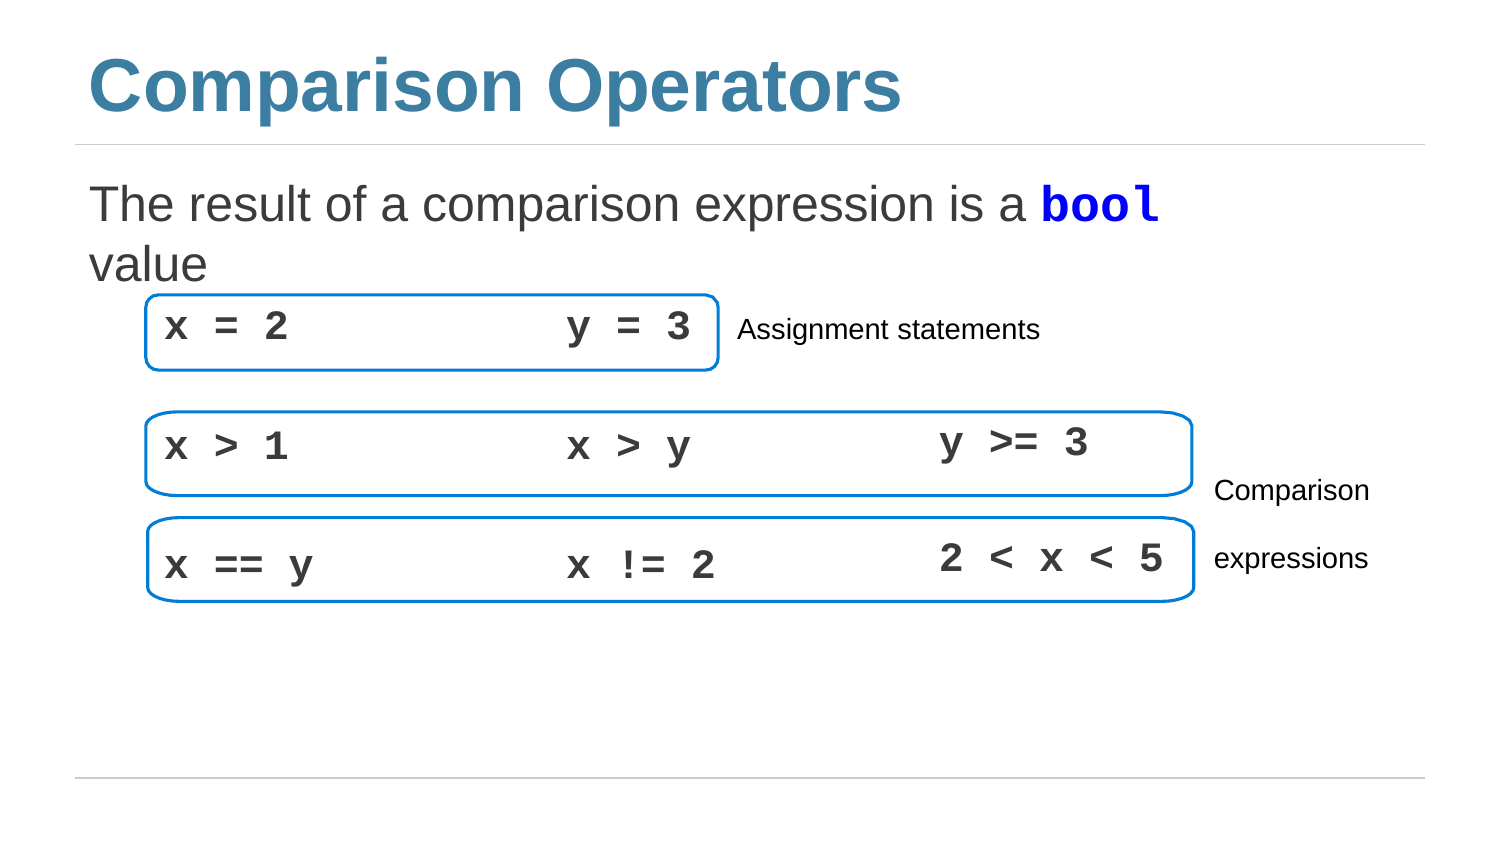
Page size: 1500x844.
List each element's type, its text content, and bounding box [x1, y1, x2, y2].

text_box x = 2 y = 3 x > 1 x > y x == y x != 2 [161, 494, 717, 519]
text_box [145, 411, 1192, 496]
text_box Comparison expressions [1211, 467, 1374, 575]
title Comparison Operators [86, 34, 908, 169]
text_box The result of a comparison expression is a bool value [86, 169, 1298, 292]
text_box [147, 517, 1194, 602]
text_box Assignment statements [735, 308, 1042, 346]
text_box x = 2 y = 3 x > 1 x > y x == y x != 2 [161, 365, 717, 413]
text_box [145, 294, 719, 371]
